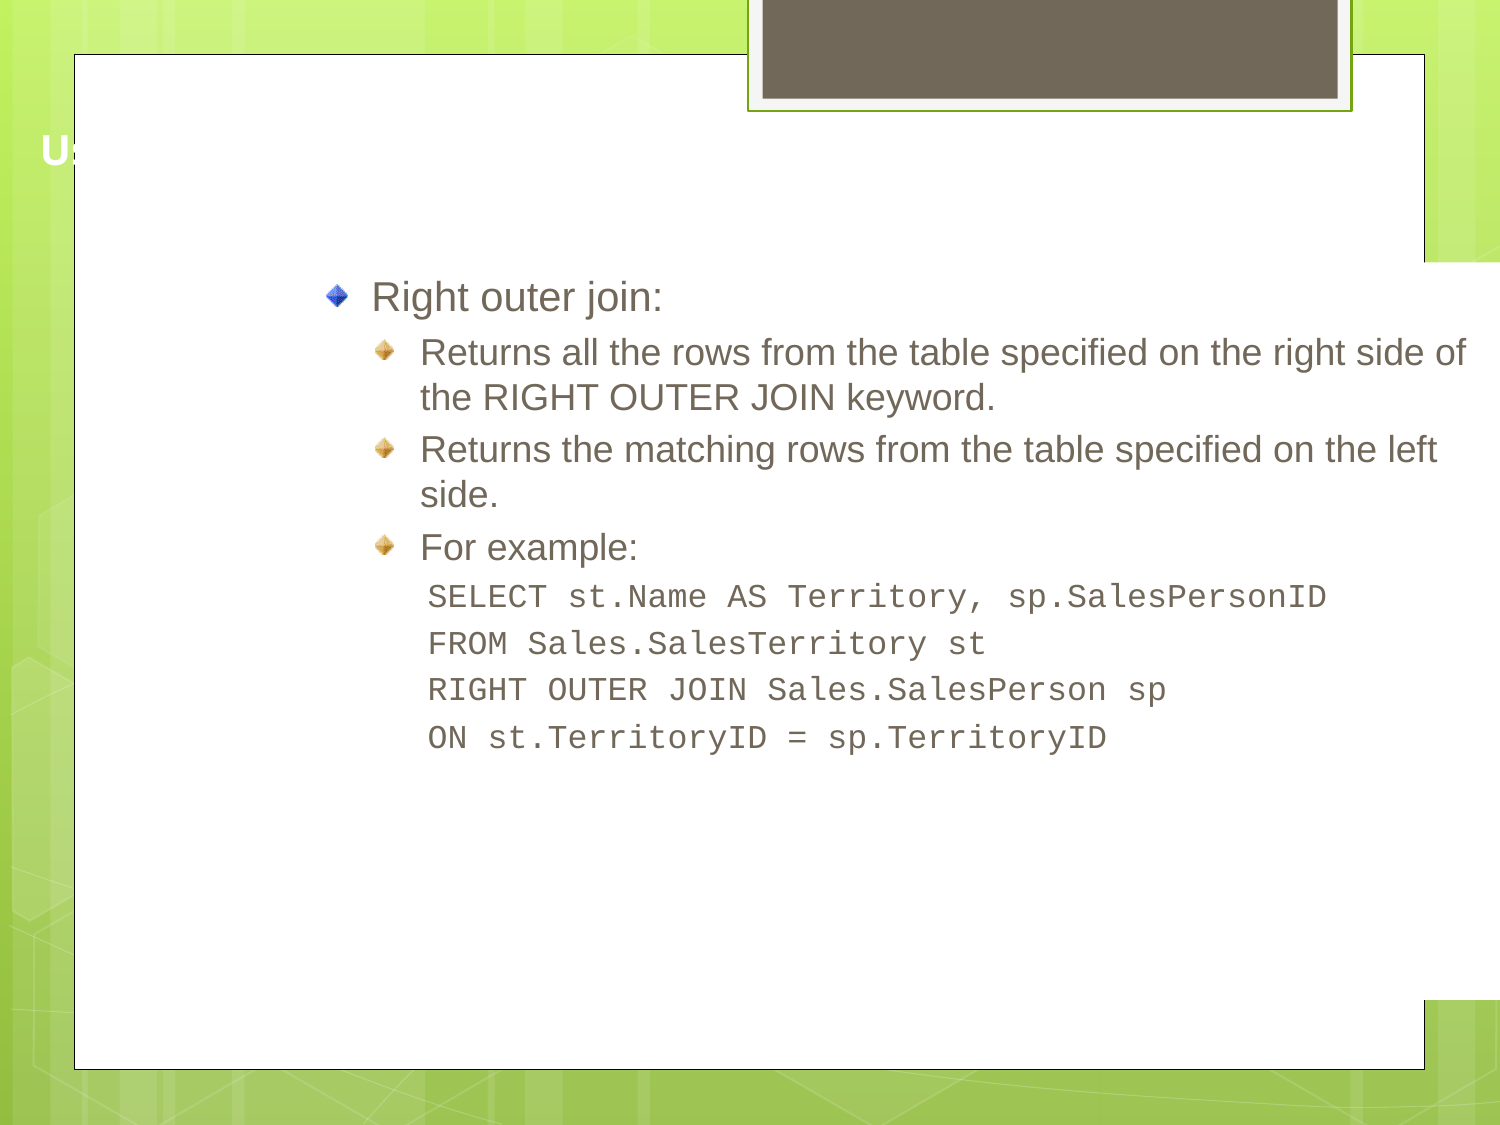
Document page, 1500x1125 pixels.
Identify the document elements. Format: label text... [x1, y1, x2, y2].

text_box Using an Outer Join (Contd.) [24, 116, 1463, 182]
picture [326, 283, 348, 307]
picture [375, 437, 394, 458]
list Right outer join: Returns all the rows from the table specified on the right side of the RIGHT OUTER JOIN keyword. Returns the matching rows from the table specified on the left side. For example: SELECT st.Name AS Territory, sp.SalesPersonID FROM Sales.SalesTerritory st RIGHT OUTER JOIN Sales.SalesPerson sp ON st.TerritoryID = sp.TerritoryID [300, 262, 1500, 1000]
picture [375, 534, 394, 555]
picture [375, 339, 394, 360]
